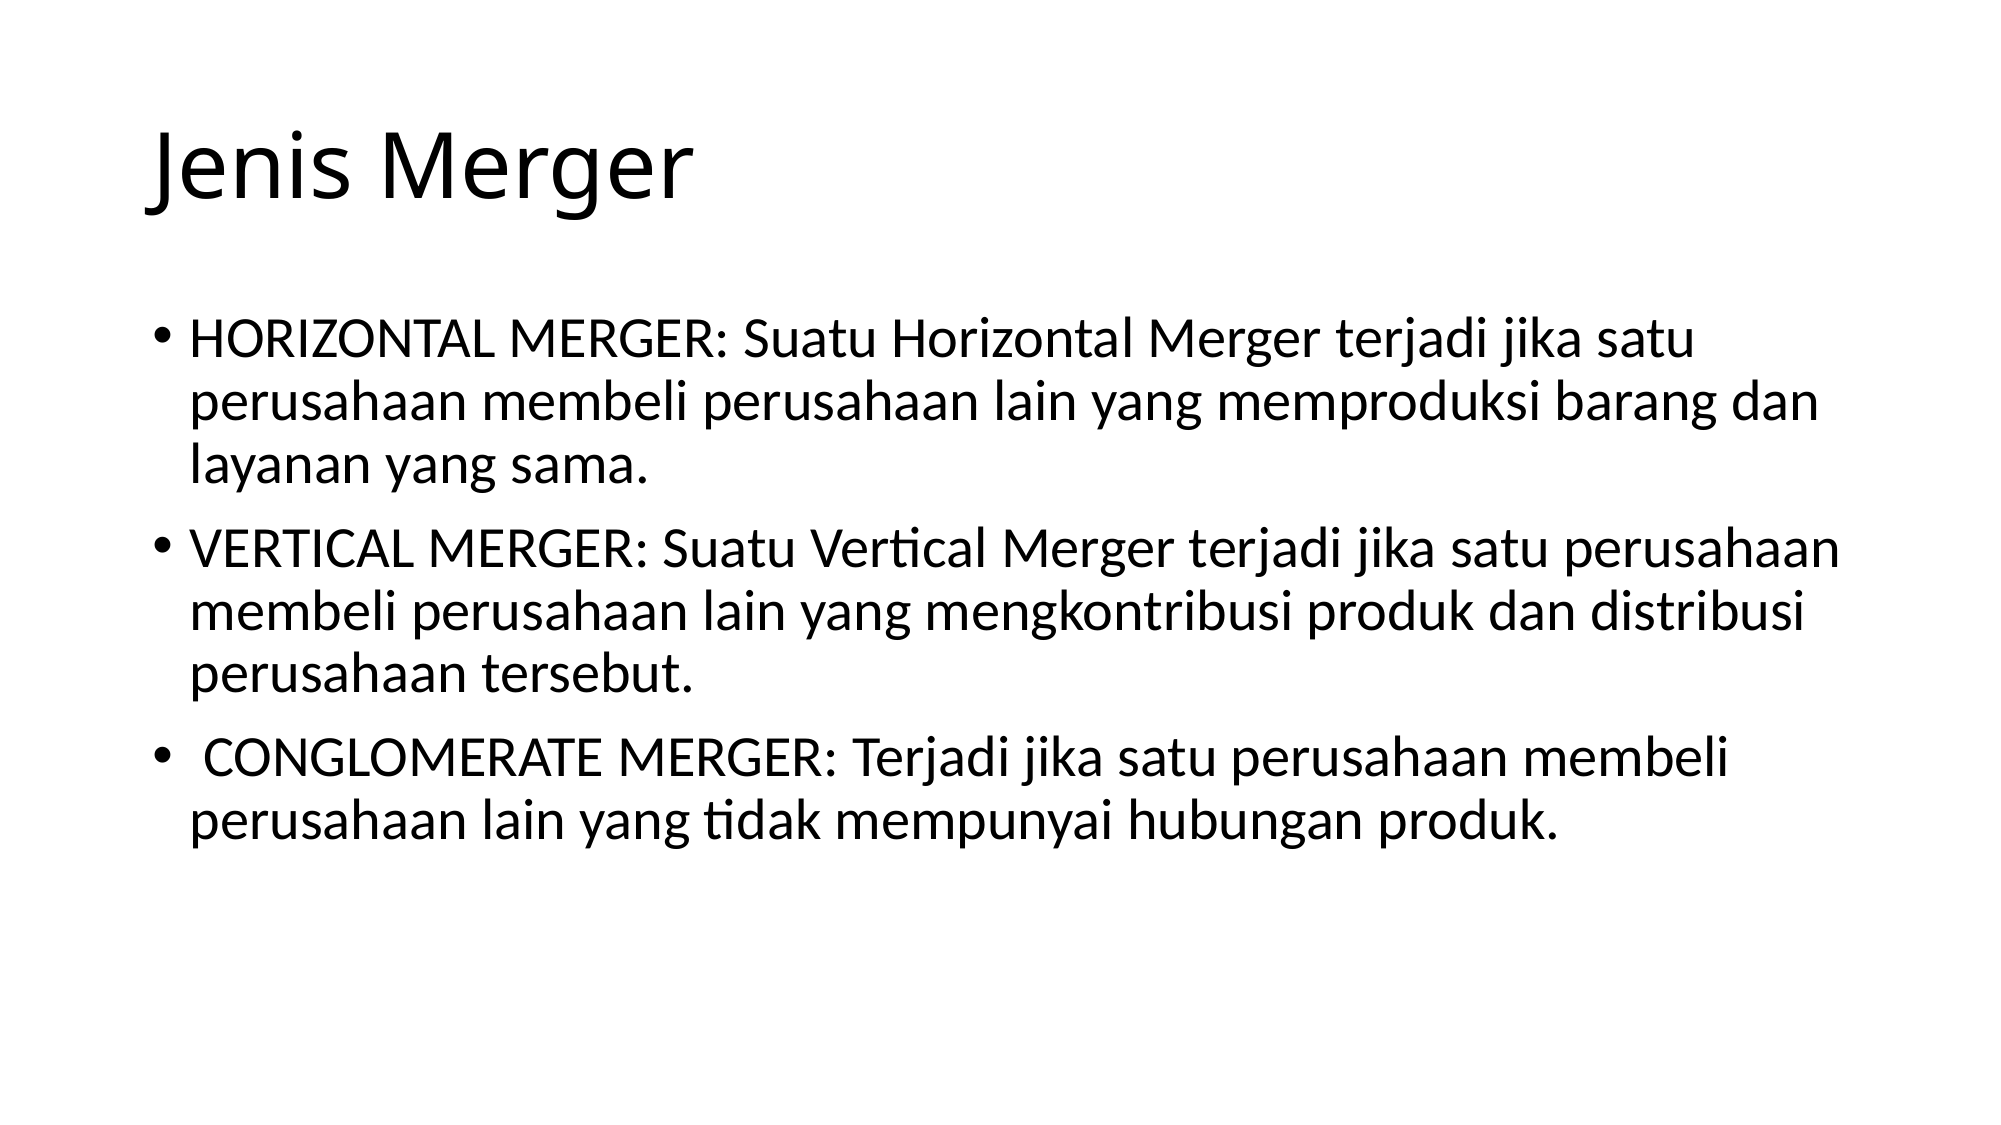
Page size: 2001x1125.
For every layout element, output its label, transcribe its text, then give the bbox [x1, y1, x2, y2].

list HORIZONTAL MERGER: Suatu Horizontal Merger terjadi jika satu perusahaan membeli perusahaan lain yang memproduksi barang dan layanan yang sama. VERTICAL MERGER: Suatu Vertical Merger terjadi jika satu perusahaan membeli perusahaan lain yang mengkontribusi produk dan distribusi perusahaan tersebut. CONGLOMERATE MERGER: Terjadi jika satu perusahaan membeli perusahaan lain yang tidak mempunyai hubungan produk. [137, 299, 1863, 1014]
title Jenis Merger [137, 59, 1863, 278]
